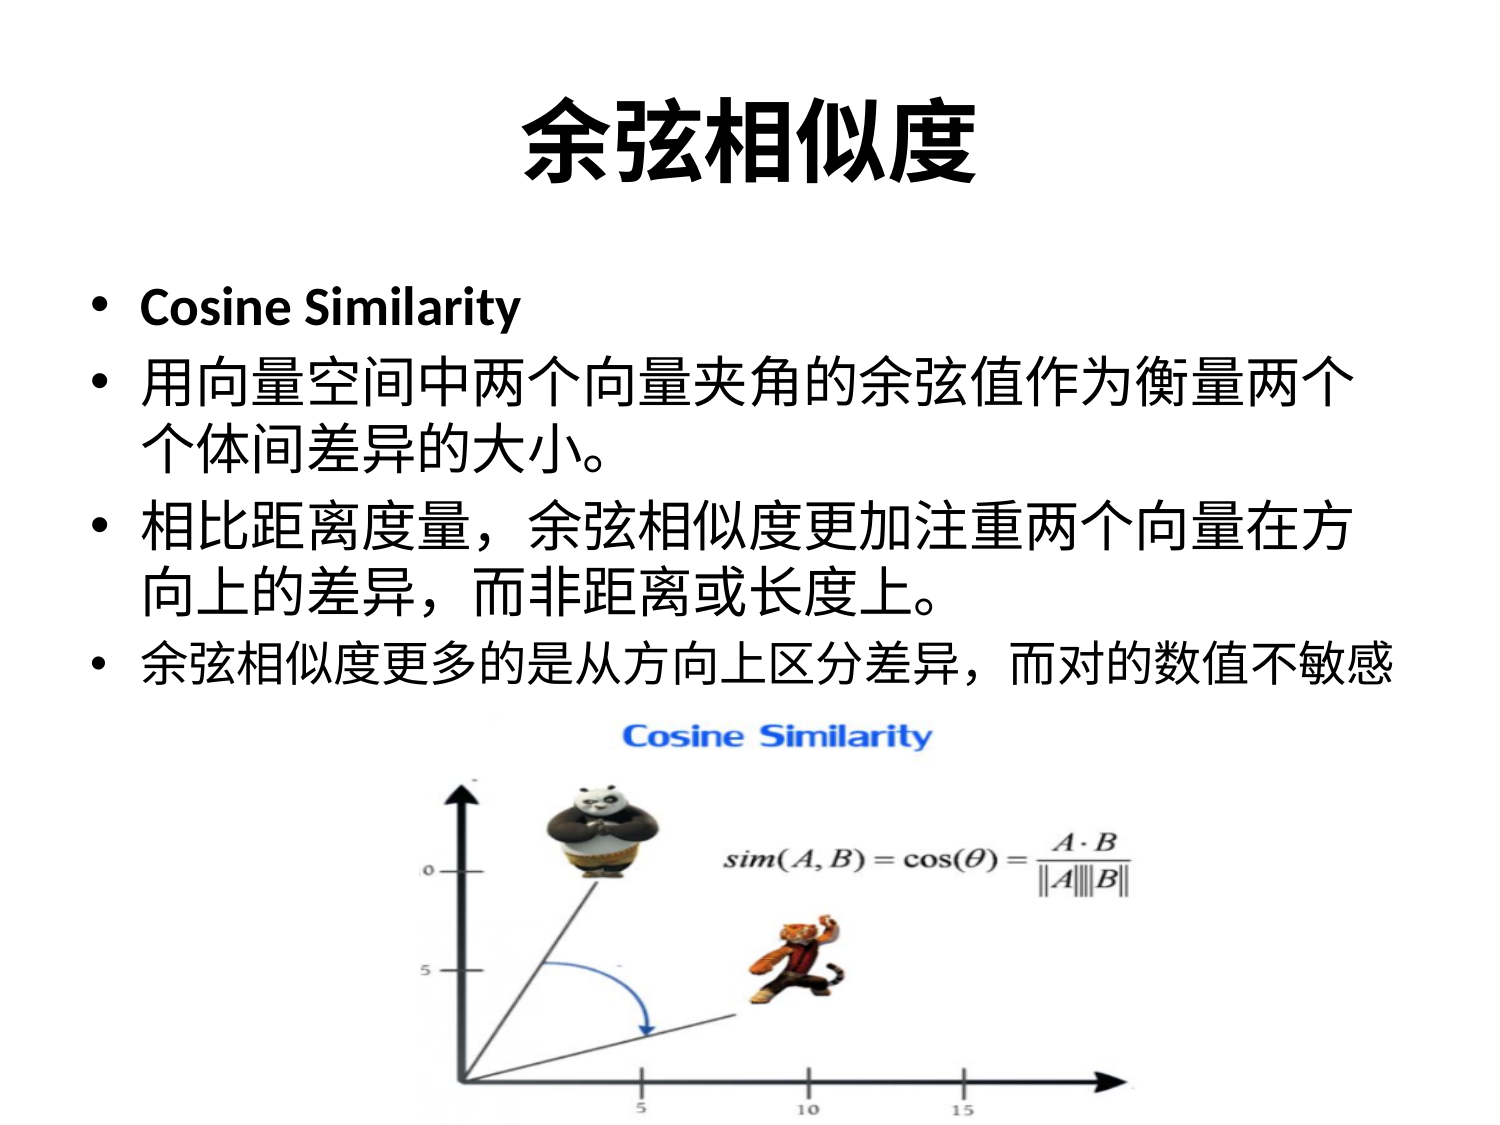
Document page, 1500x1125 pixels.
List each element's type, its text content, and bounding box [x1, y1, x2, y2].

picture [418, 715, 1146, 1125]
title 余弦相似度 [75, 45, 1425, 233]
list Cosine Similarity 用向量空间中两个向量夹角的余弦值作为衡量两个个体间差异的大小。 相比距离度量，余弦相似度更加注重两个向量在方向上的差异，而非距离或长度上。 余弦相似度更多的是从方向上区分差异，而对的数值不敏感 [75, 262, 1425, 762]
